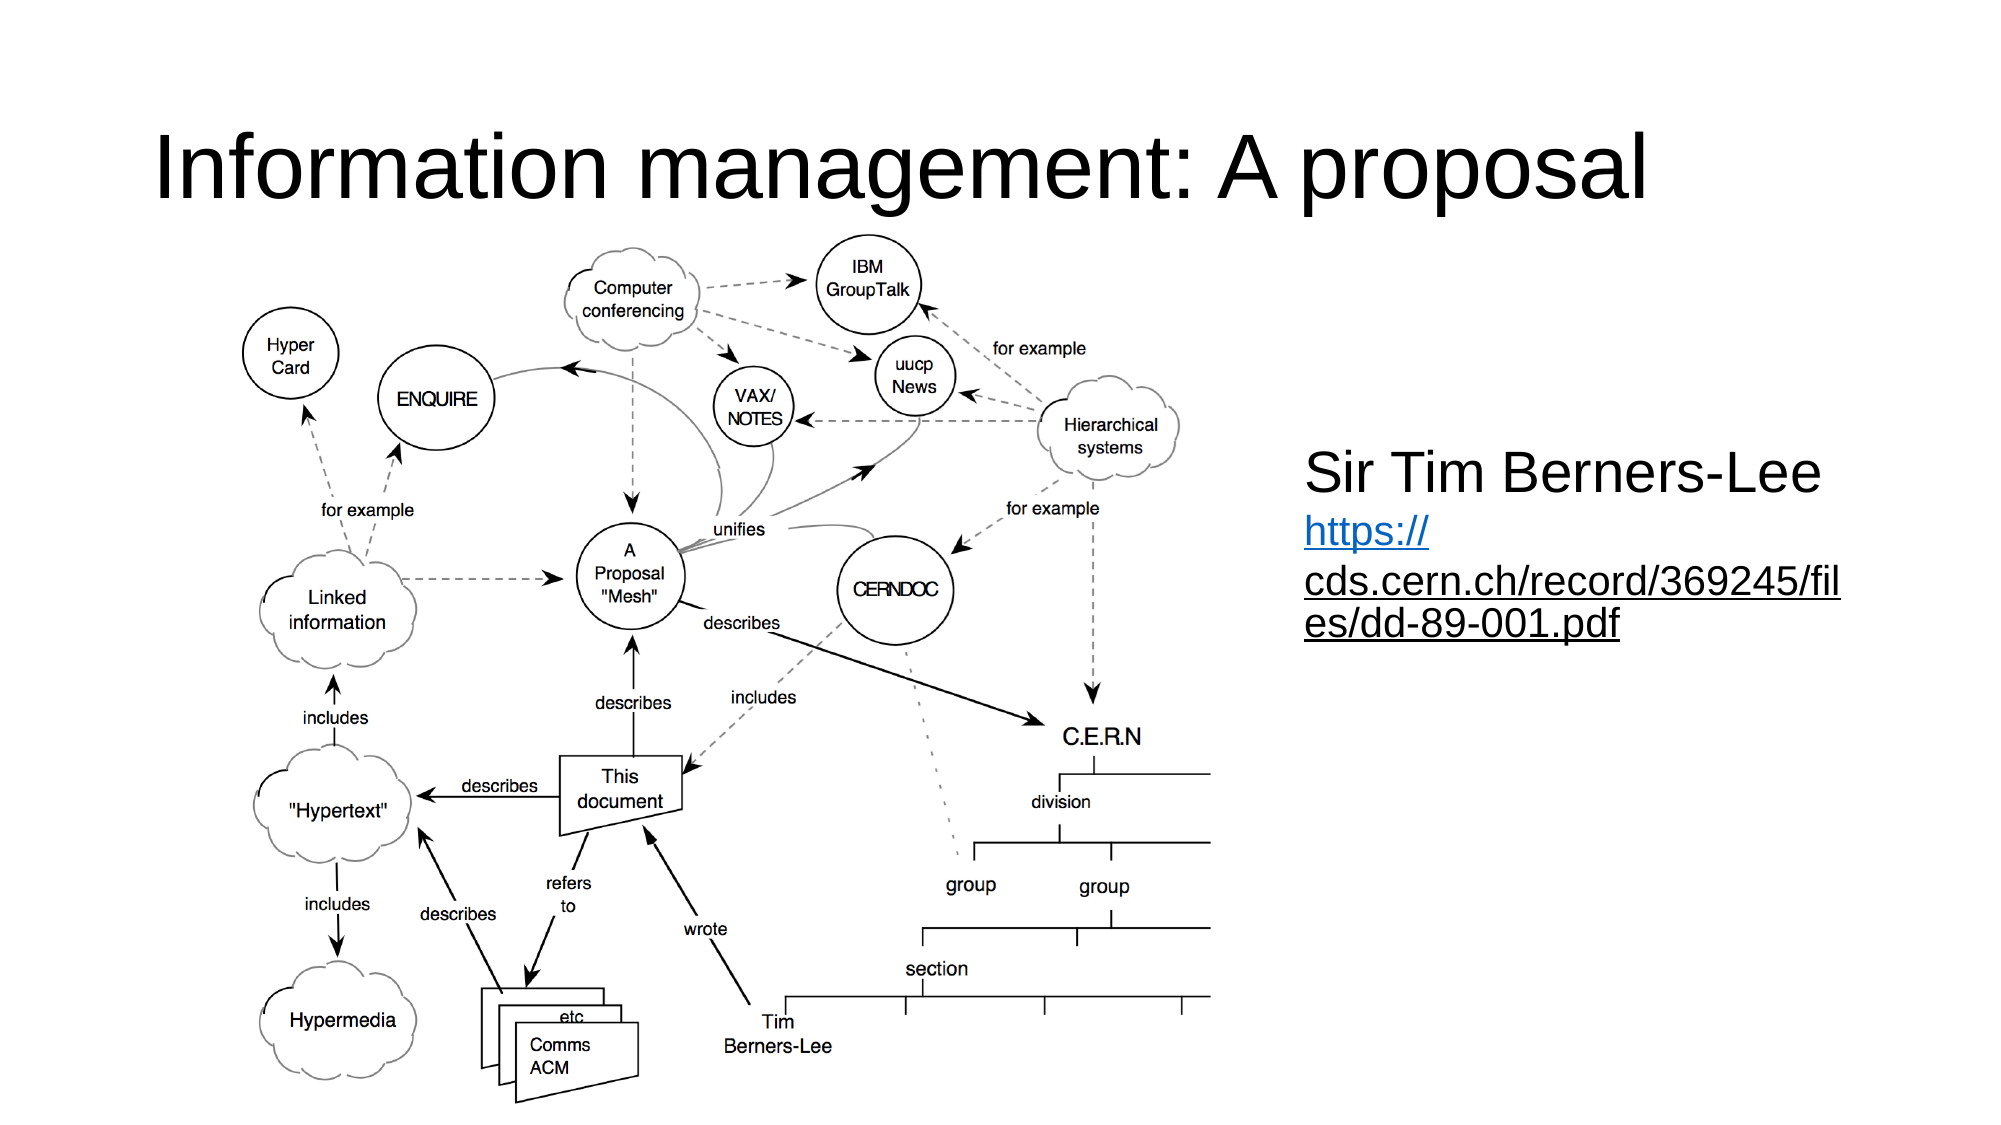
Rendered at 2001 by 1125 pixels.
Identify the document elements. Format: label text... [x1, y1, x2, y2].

picture [168, 226, 1225, 1107]
text_box Sir Tim Berners-Lee https://cds.cern.ch/record/369245/files/dd-89-001.pdf [1289, 426, 1863, 662]
title Information management: A proposal [137, 59, 1863, 278]
